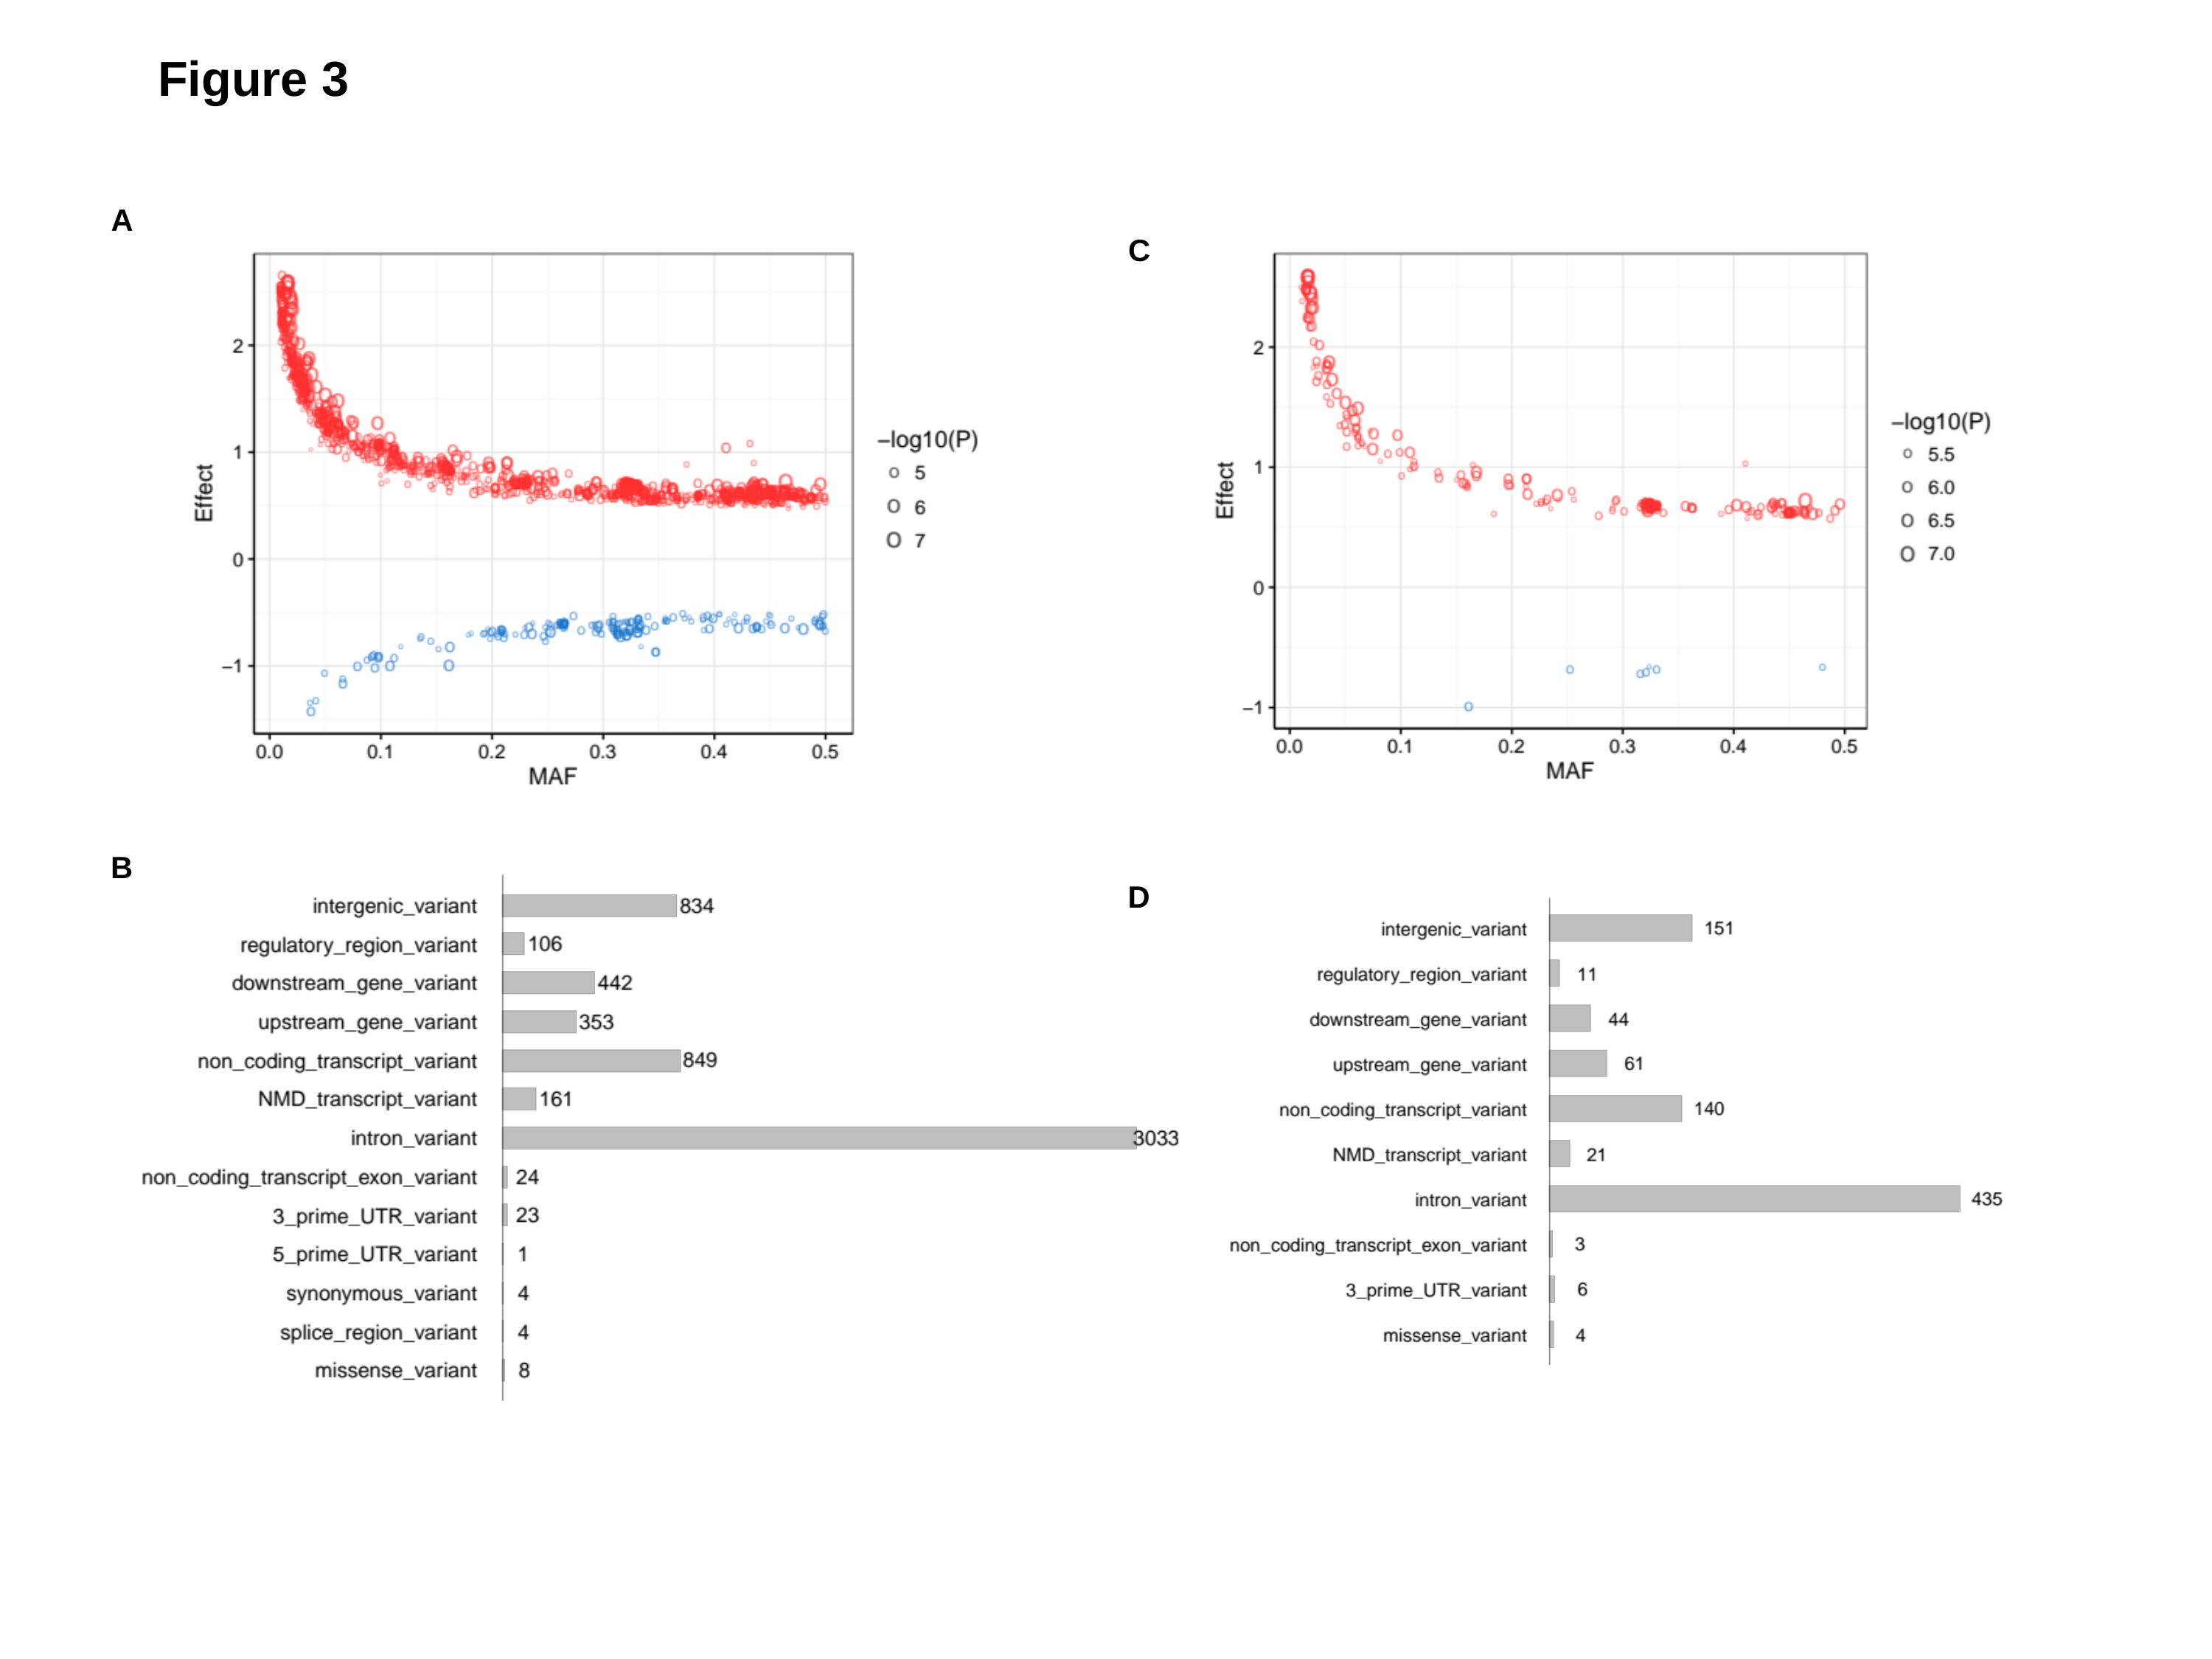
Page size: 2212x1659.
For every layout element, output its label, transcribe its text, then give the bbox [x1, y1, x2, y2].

text_box Figure 3 [136, 36, 372, 117]
text_box A [88, 189, 156, 248]
text_box C [1106, 219, 1173, 279]
picture [1, 242, 2212, 1524]
